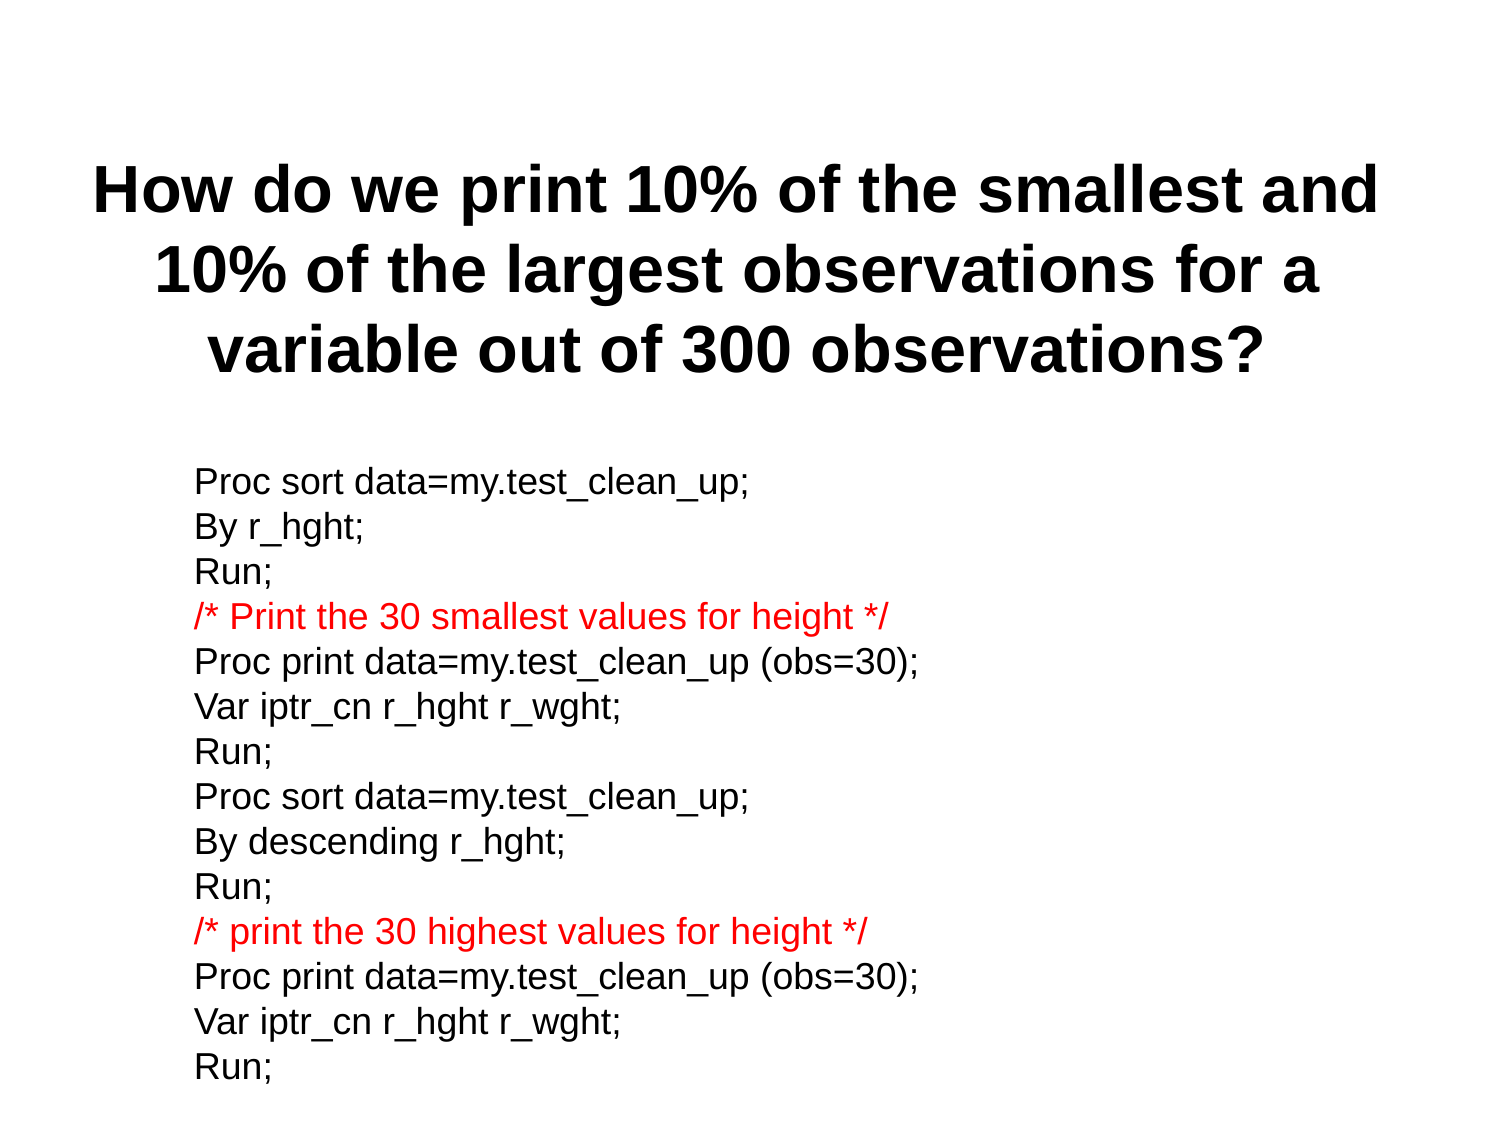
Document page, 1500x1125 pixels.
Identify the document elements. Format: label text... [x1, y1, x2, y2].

title How do we print 10% of the smallest and 10% of the largest observations for a variable out of 300 observations? [62, 212, 1413, 400]
text_box Proc sort data=my.test_clean_up; By r_hght; Run; /* Print the 30 smallest values for height */ Proc print data=my.test_clean_up (obs=30); Var iptr_cn r_hght r_wght; Run; Proc sort data=my.test_clean_up; By descending r_hght; Run; /* print the 30 highest values for height */ Proc print data=my.test_clean_up (obs=30); Var iptr_cn r_hght r_wght; Run; [179, 449, 935, 1125]
